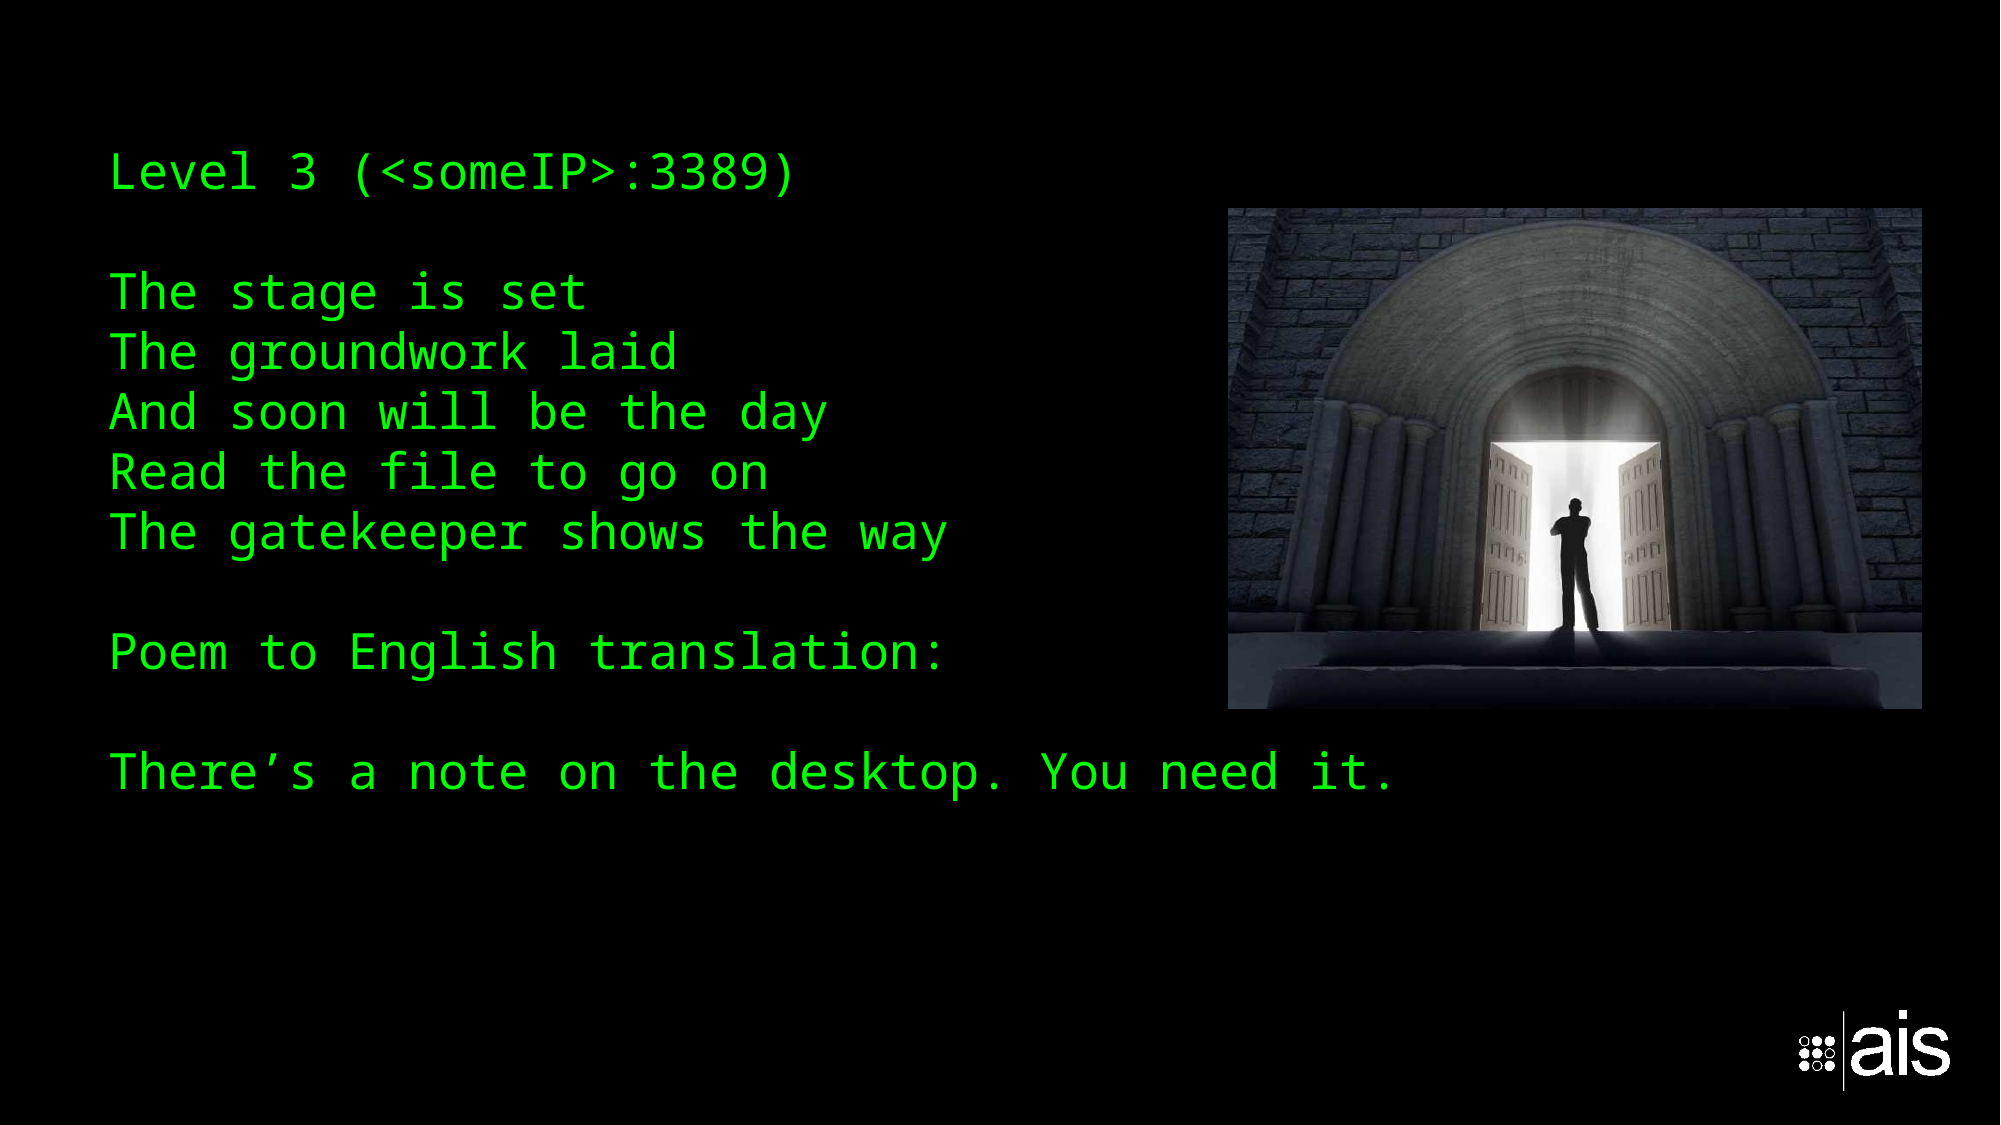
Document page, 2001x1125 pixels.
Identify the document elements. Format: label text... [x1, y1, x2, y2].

picture [1799, 1010, 1950, 1091]
picture [1228, 208, 1922, 709]
text_box Level 3 (<someIP>:3389) The stage is set The groundwork laid And soon will be the day Read the file to go on The gatekeeper shows the way Poem to English translation: There’s a note on the desktop. You need it. [93, 132, 1421, 867]
